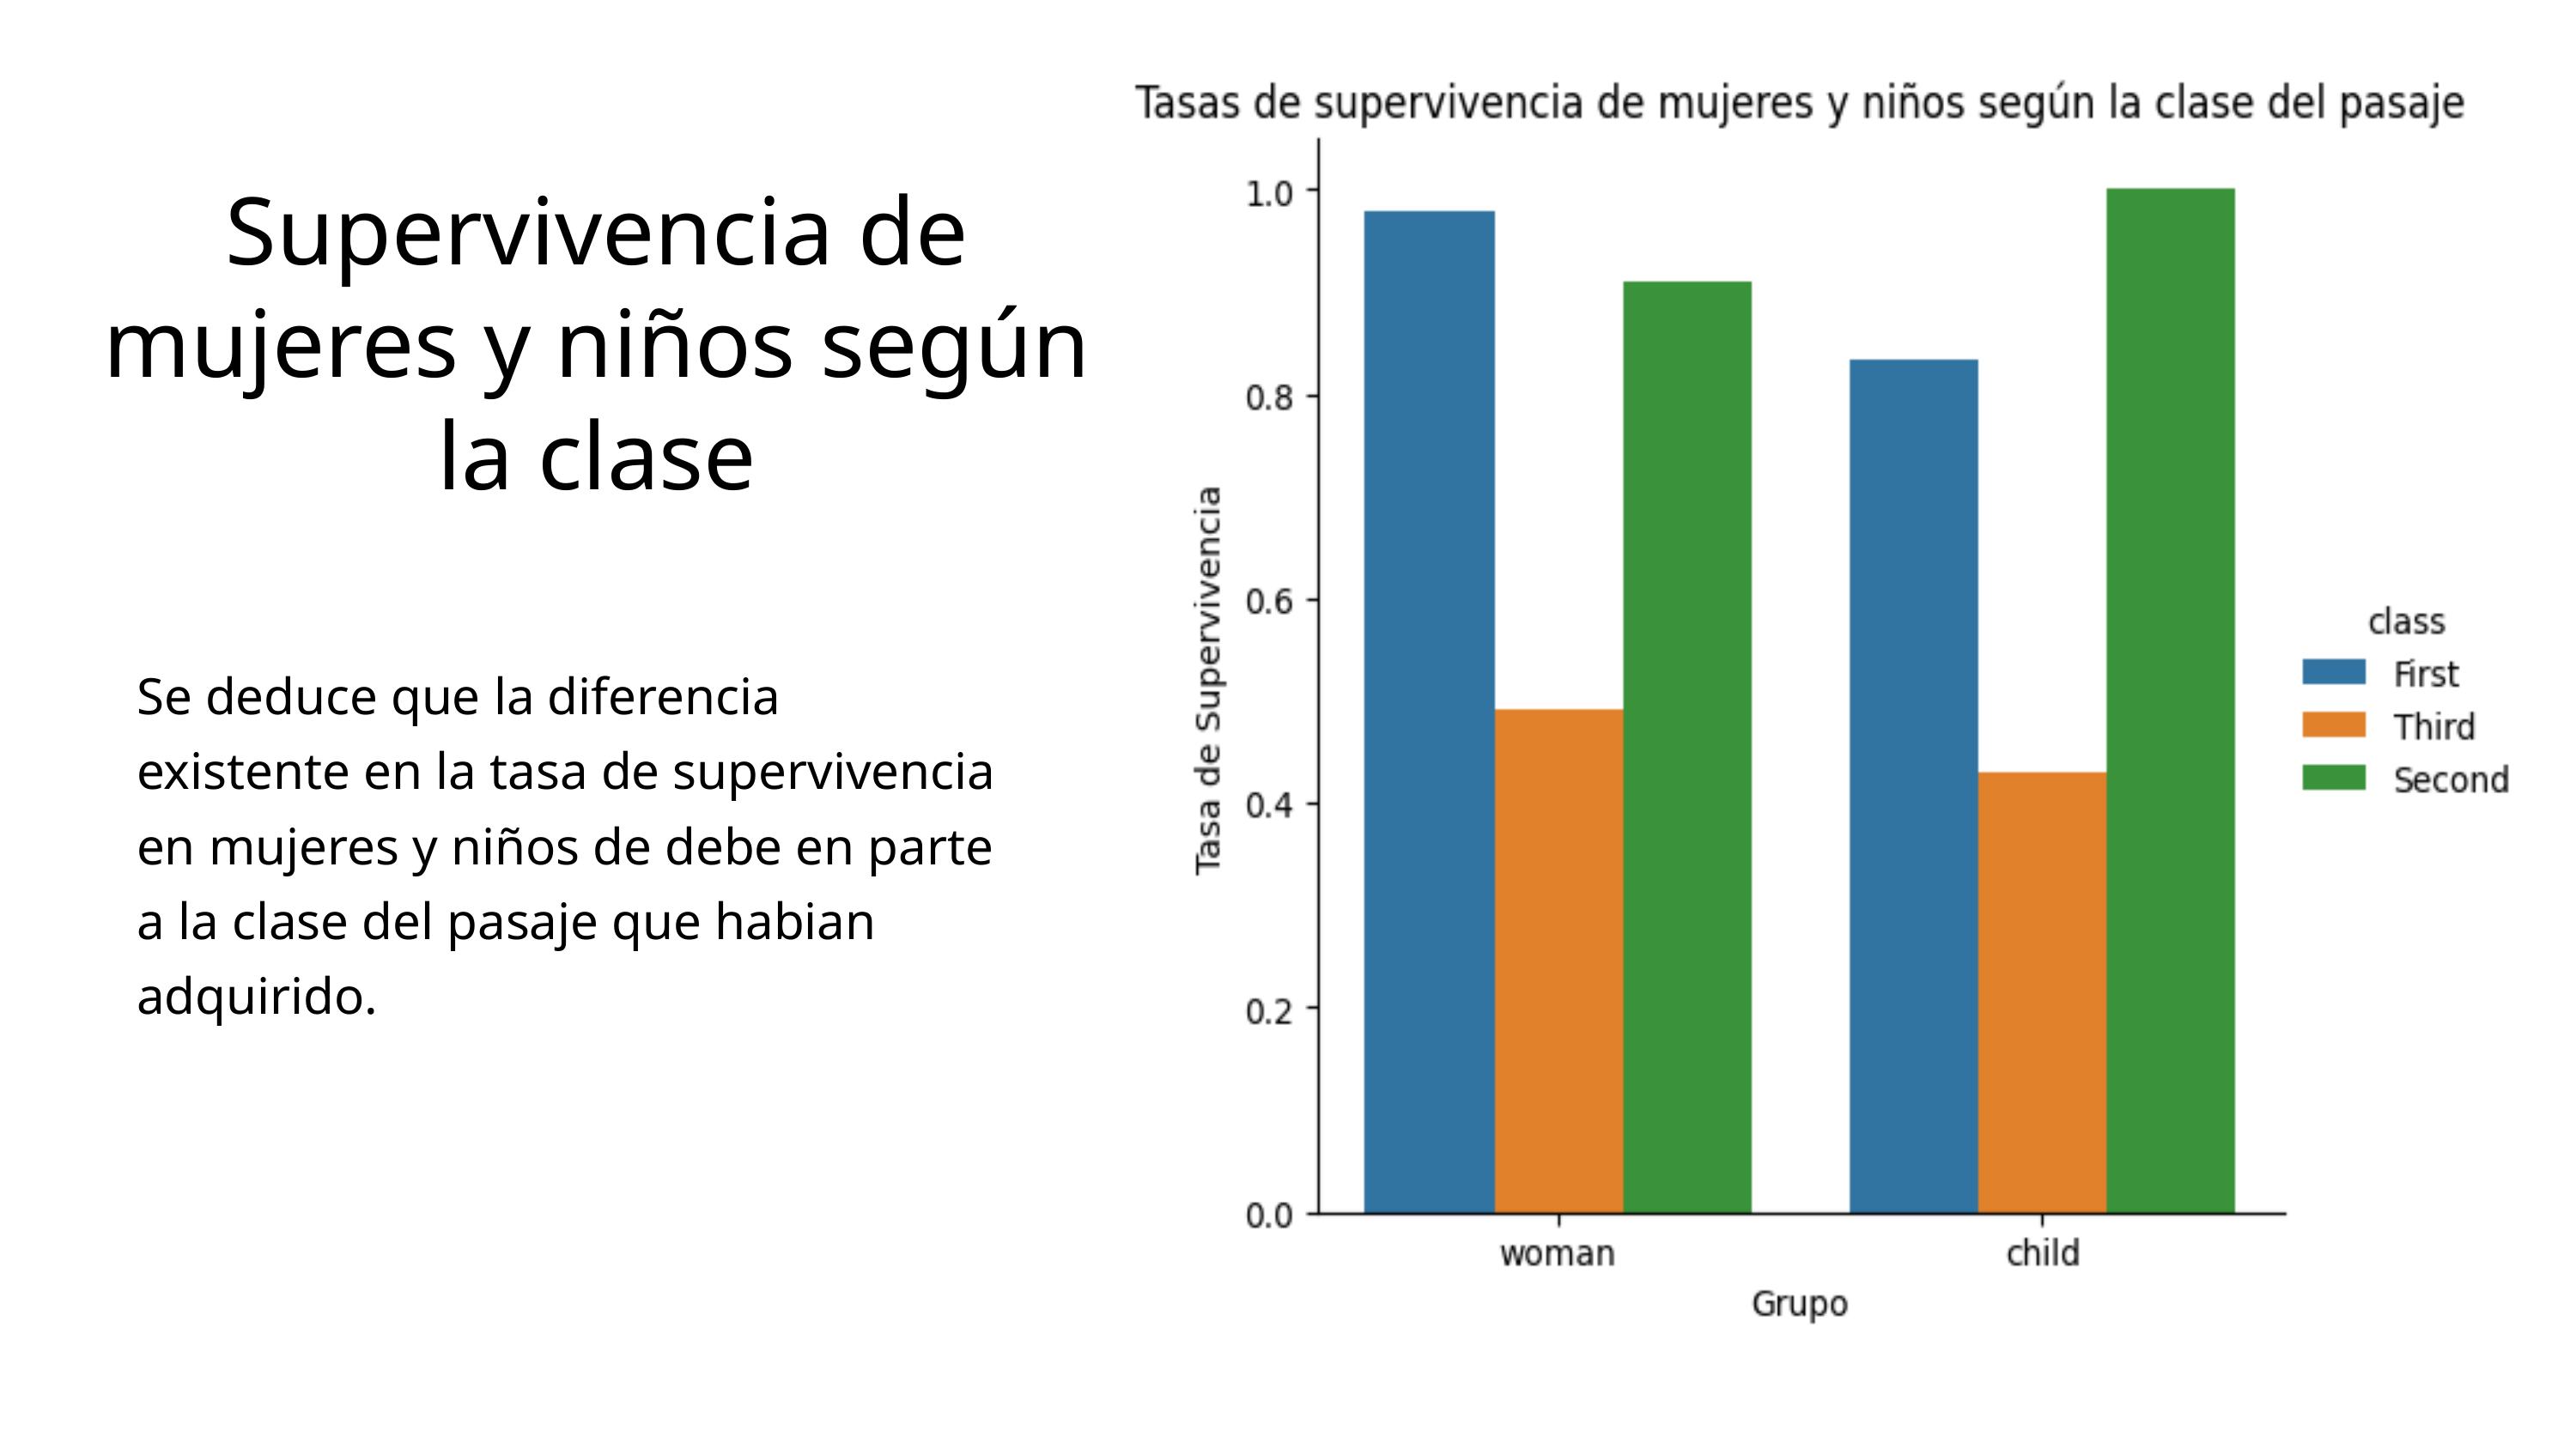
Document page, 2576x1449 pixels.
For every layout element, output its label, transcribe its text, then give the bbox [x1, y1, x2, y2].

picture [1113, 58, 2542, 1347]
text_box Se deduce que la diferencia existente en la tasa de supervivencia en mujeres y niños de debe en parte a la clase del pasaje que habian adquirido. [137, 649, 999, 1025]
text_box Supervivencia de mujeres y niños según la clase [83, 171, 1109, 508]
